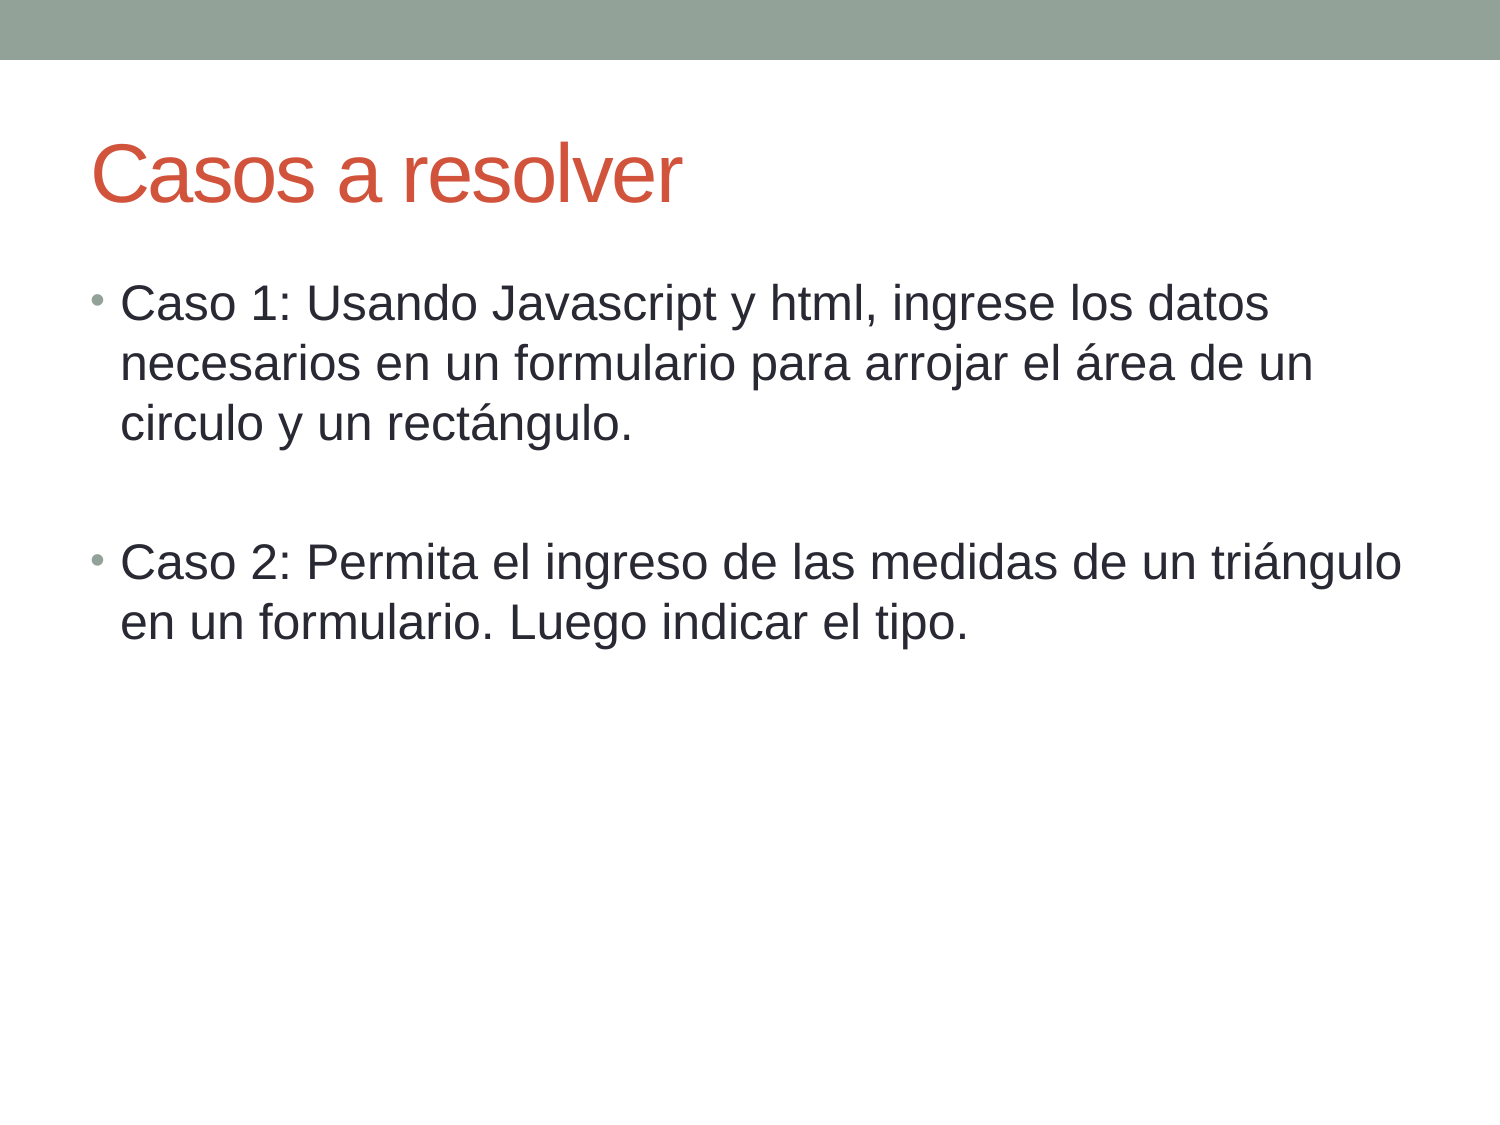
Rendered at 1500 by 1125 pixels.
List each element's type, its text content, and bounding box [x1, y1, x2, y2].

list Caso 1: Usando Javascript y html, ingrese los datos necesarios en un formulario para arrojar el área de un circulo y un rectángulo. Caso 2: Permita el ingreso de las medidas de un triángulo en un formulario. Luego indicar el tipo. [75, 262, 1425, 1063]
title Casos a resolver [75, 87, 1425, 250]
